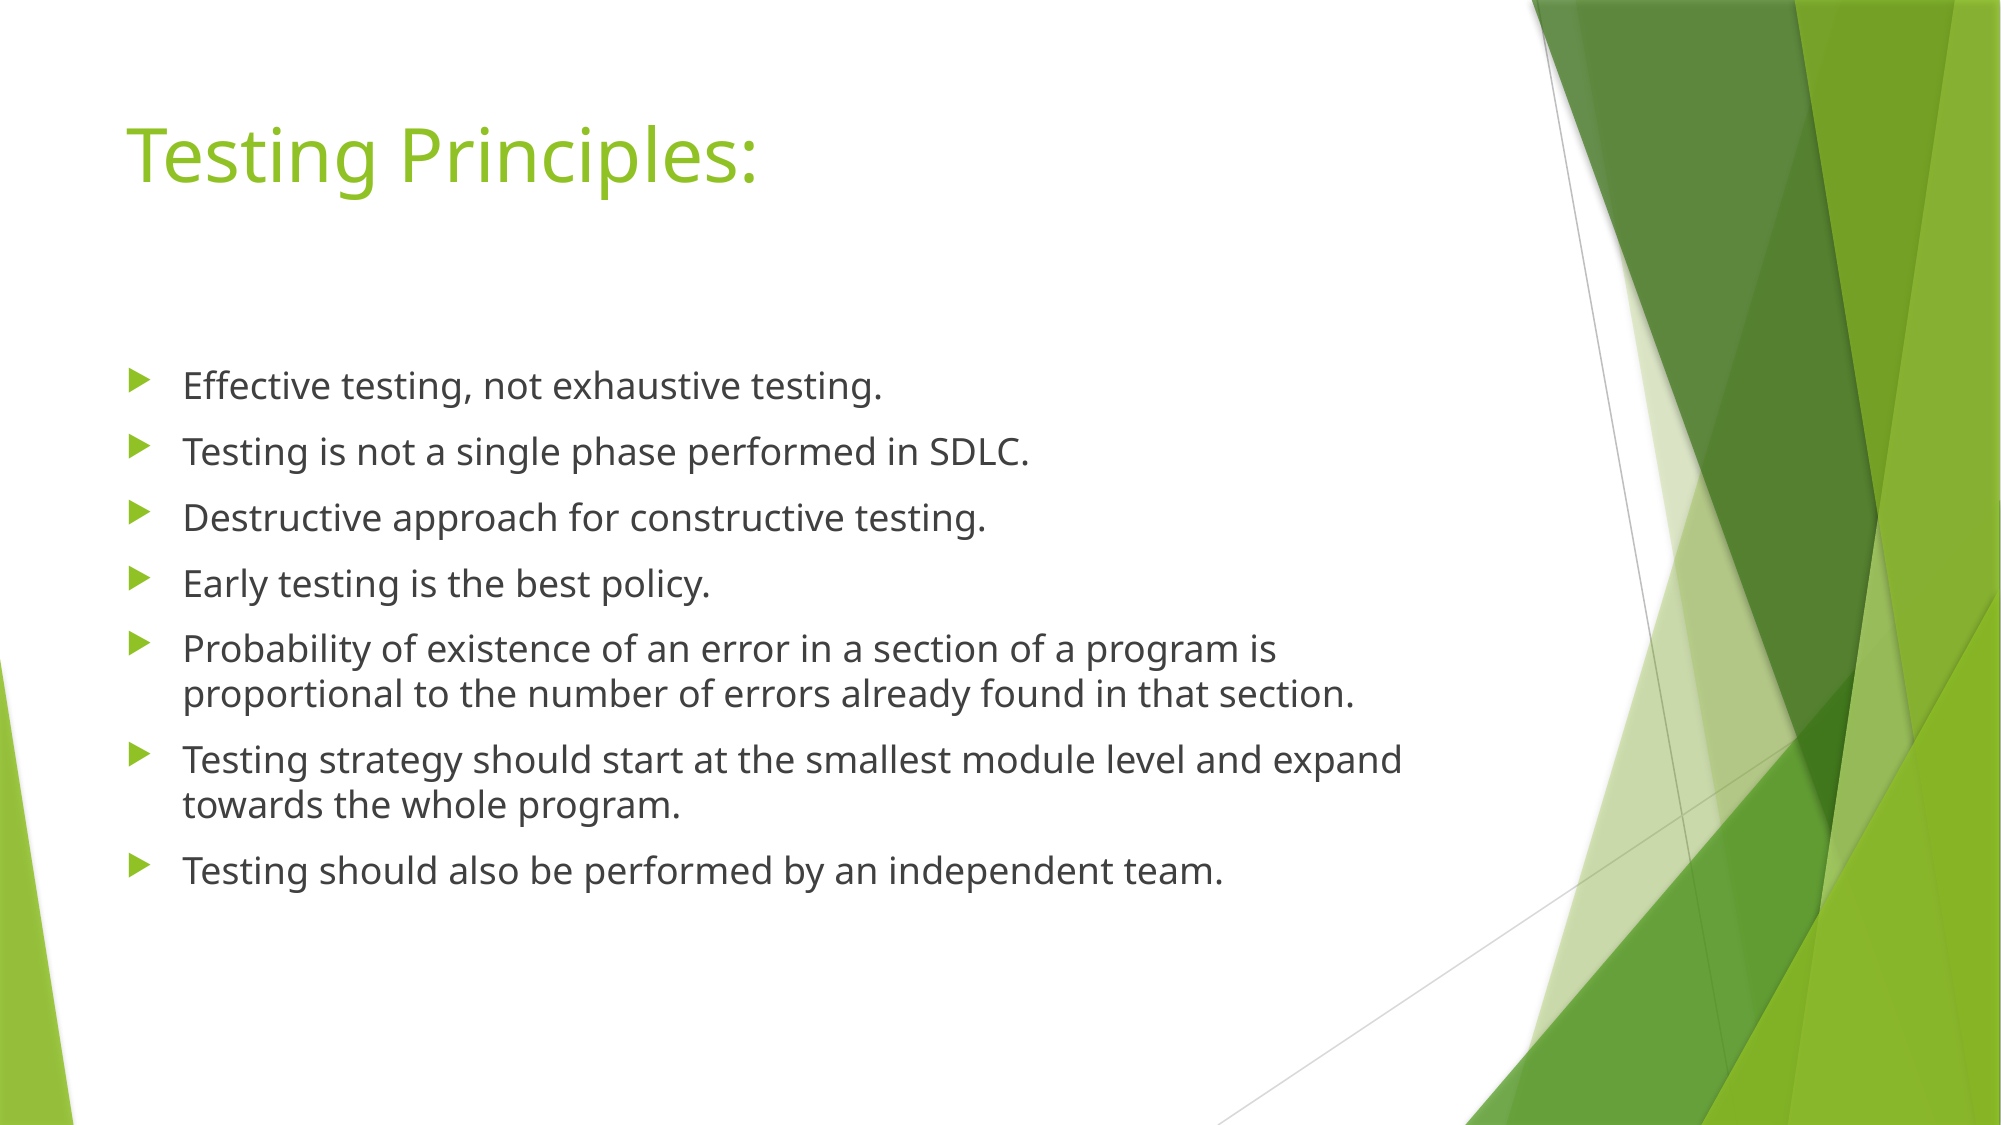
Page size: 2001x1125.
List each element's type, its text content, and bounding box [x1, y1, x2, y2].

title Testing Principles: [111, 99, 1522, 317]
list Effective testing, not exhaustive testing. Testing is not a single phase performed in SDLC. Destructive approach for constructive testing. Early testing is the best policy. Probability of existence of an error in a section of a program is proportional to the number of errors already found in that section. Testing strategy should start at the smallest module level and expand towards the whole program. Testing should also be performed by an independent team. [111, 354, 1522, 992]
